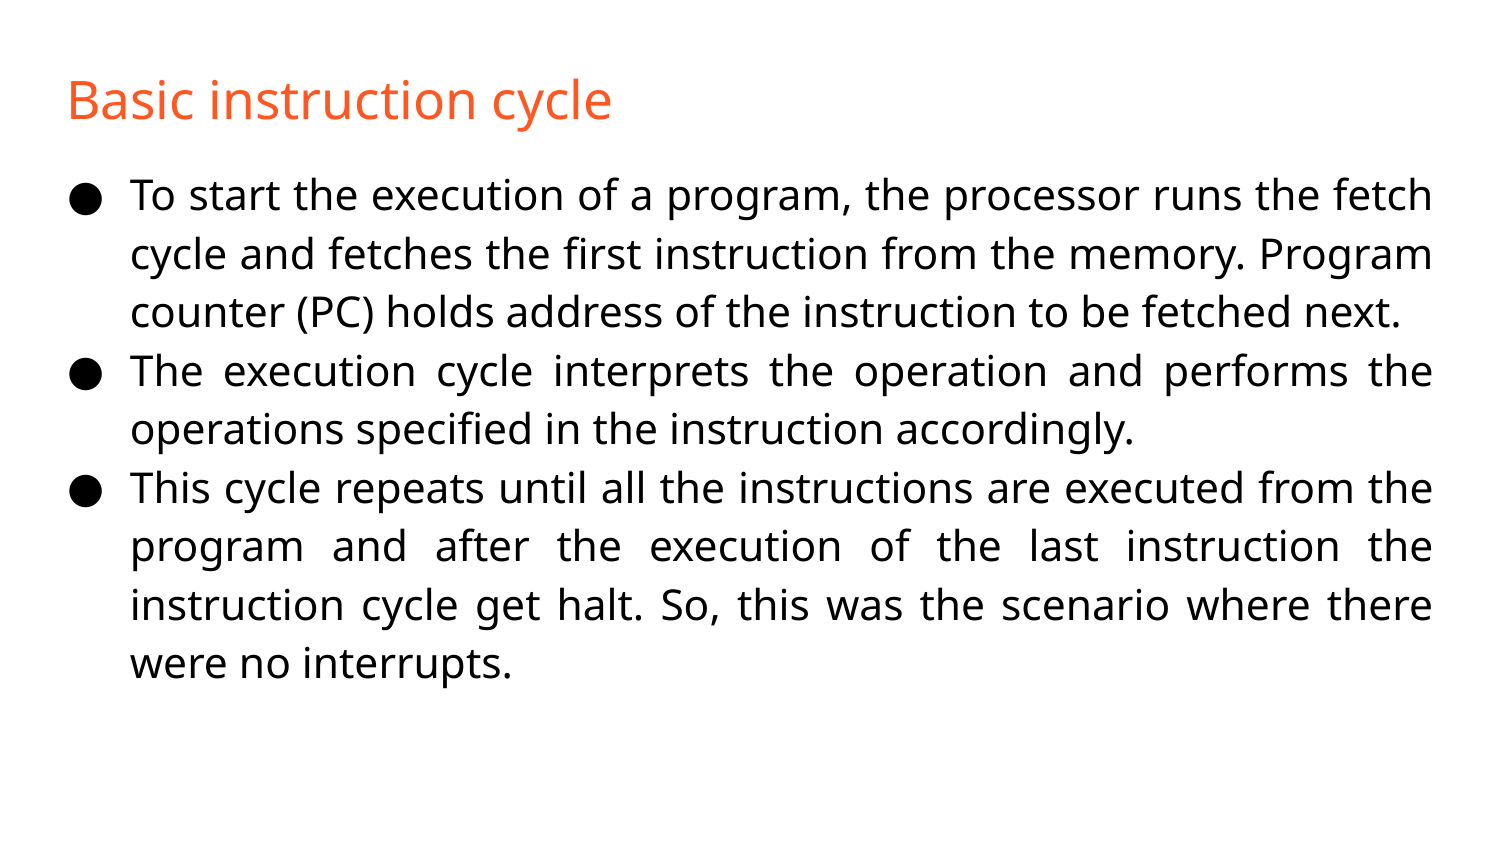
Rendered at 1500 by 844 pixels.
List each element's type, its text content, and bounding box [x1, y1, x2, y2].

list To start the execution of a program, the processor runs the fetch cycle and fetches the first instruction from the memory. Program counter (PC) holds address of the instruction to be fetched next. The execution cycle interprets the operation and performs the operations specified in the instruction accordingly. This cycle repeats until all the instructions are executed from the program and after the execution of the last instruction the instruction cycle get halt. So, this was the scenario where there were no interrupts. [51, 145, 1449, 750]
title Basic instruction cycle [51, 51, 1449, 145]
